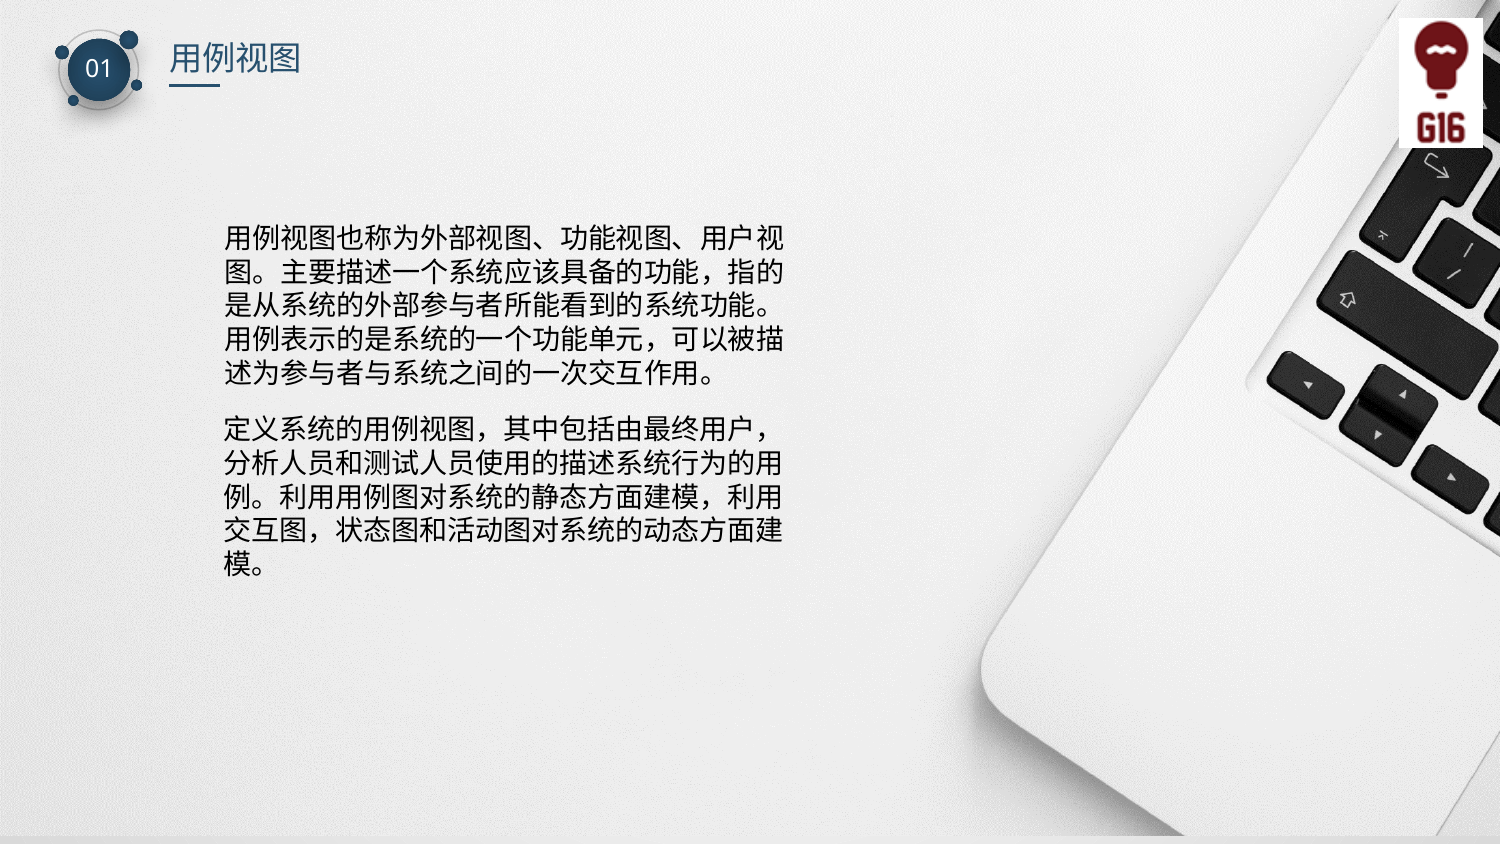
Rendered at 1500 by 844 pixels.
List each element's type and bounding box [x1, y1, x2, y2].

text_box [55, 30, 143, 110]
picture [0, 0, 1500, 836]
